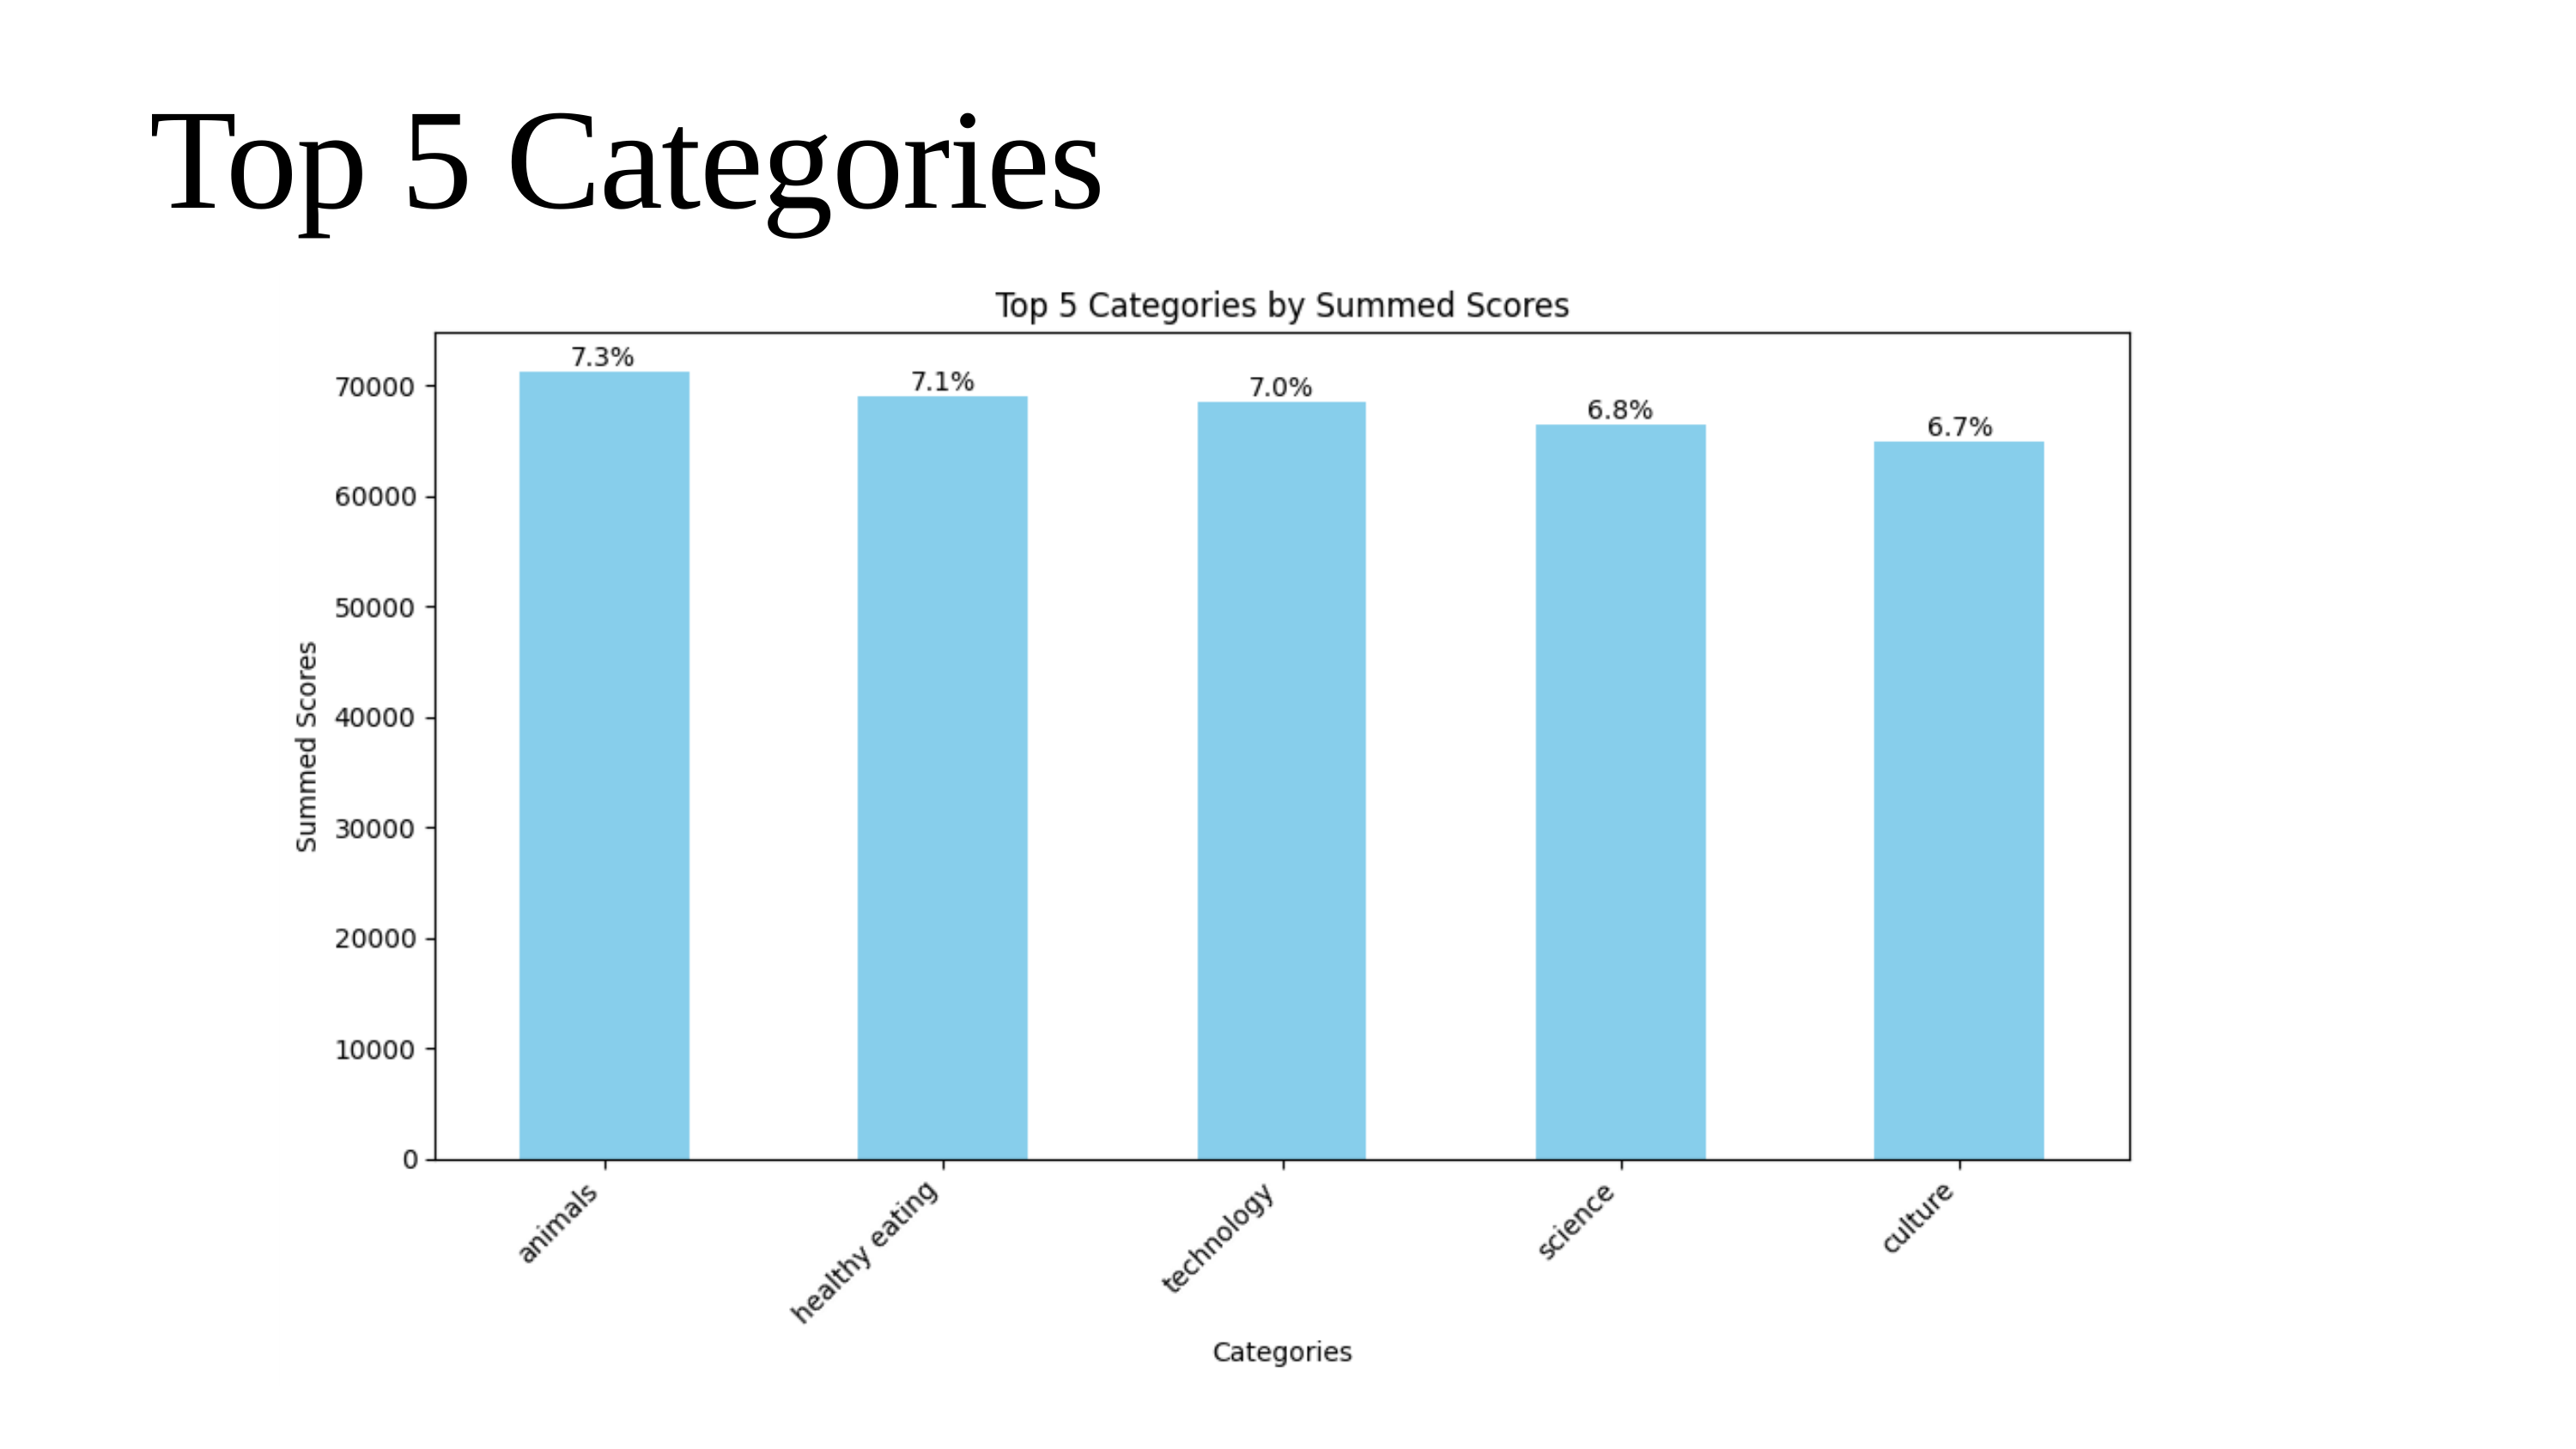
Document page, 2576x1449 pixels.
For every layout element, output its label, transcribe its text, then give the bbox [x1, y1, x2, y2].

picture [278, 271, 2148, 1386]
text_box Top 5 Categories [149, 65, 1197, 238]
